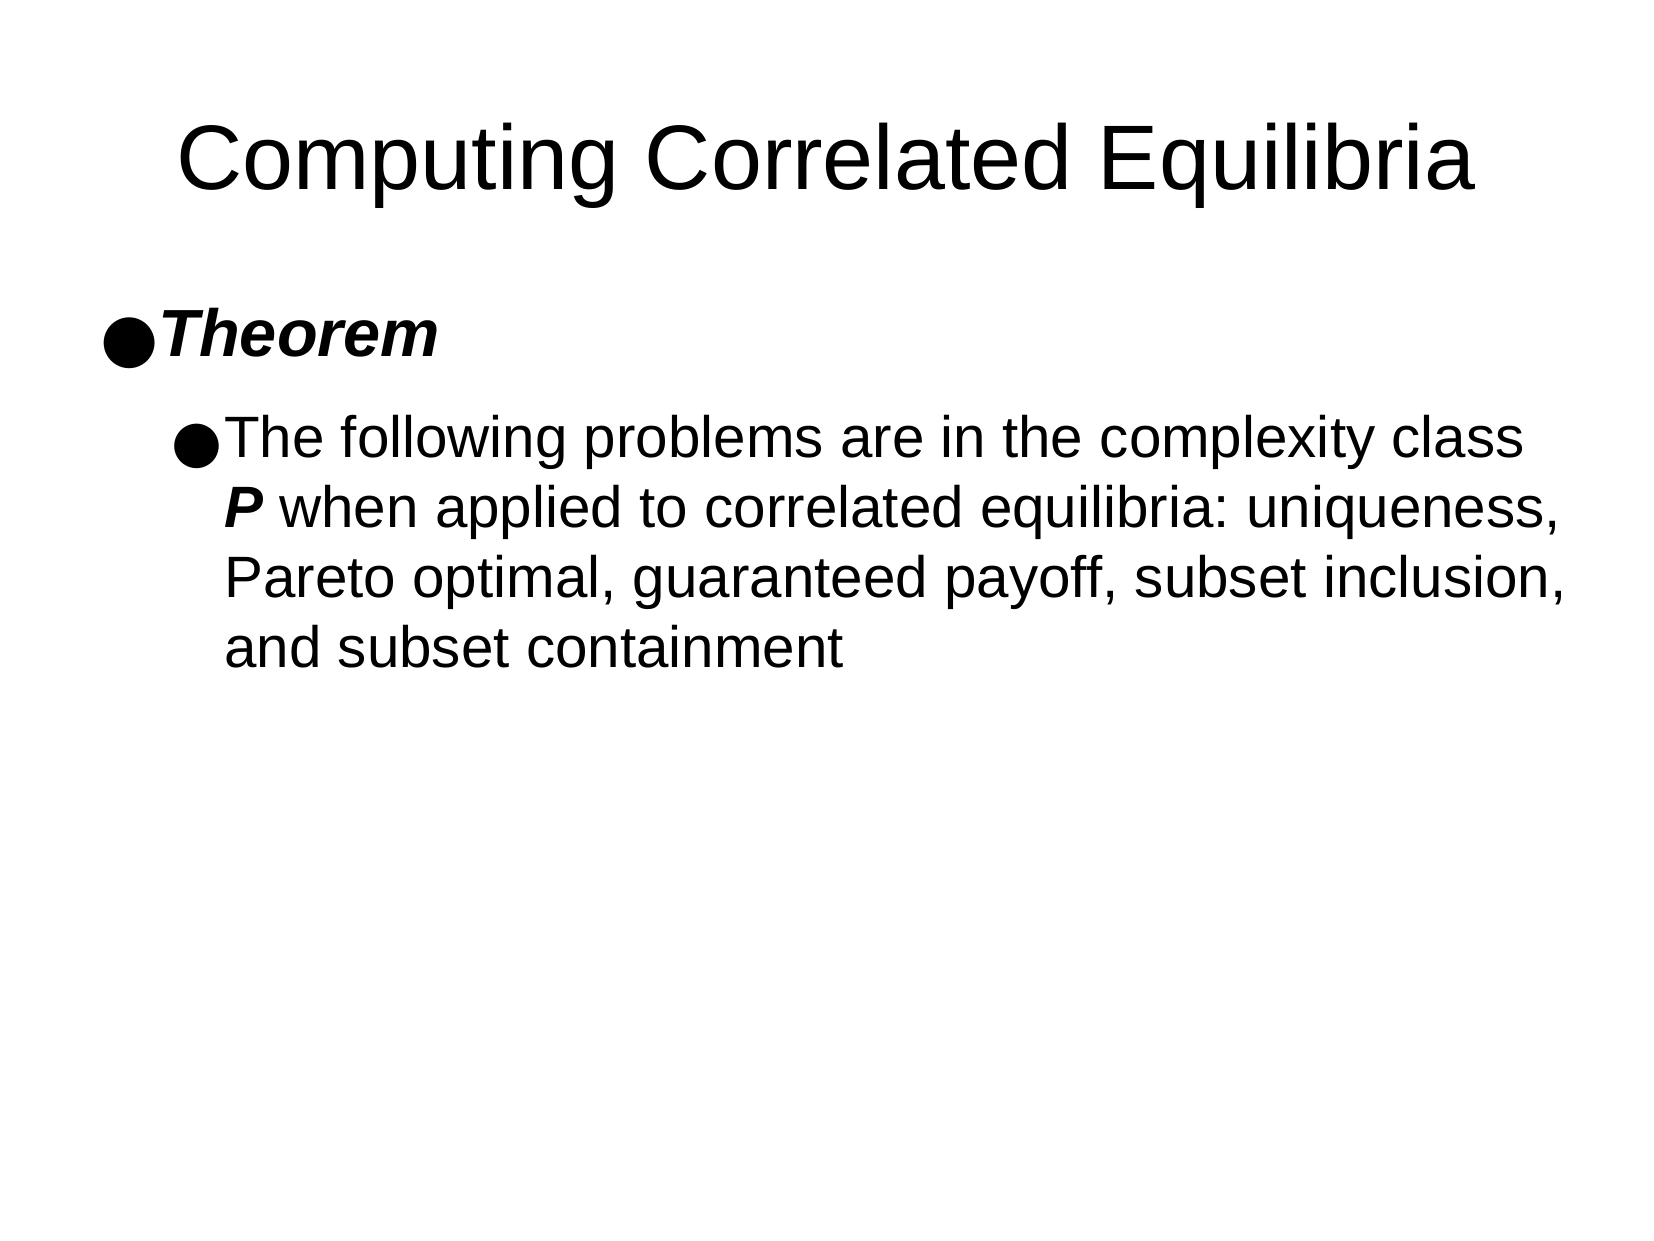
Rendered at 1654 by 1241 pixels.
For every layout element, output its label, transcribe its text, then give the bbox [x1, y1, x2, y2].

text_box Computing Correlated Equilibria [82, 49, 1571, 257]
text_box Theorem The following problems are in the complexity class P when applied to correlated equilibria: uniqueness, Pareto optimal, guaranteed payoff, subset inclusion, and subset containment [82, 290, 1571, 1010]
